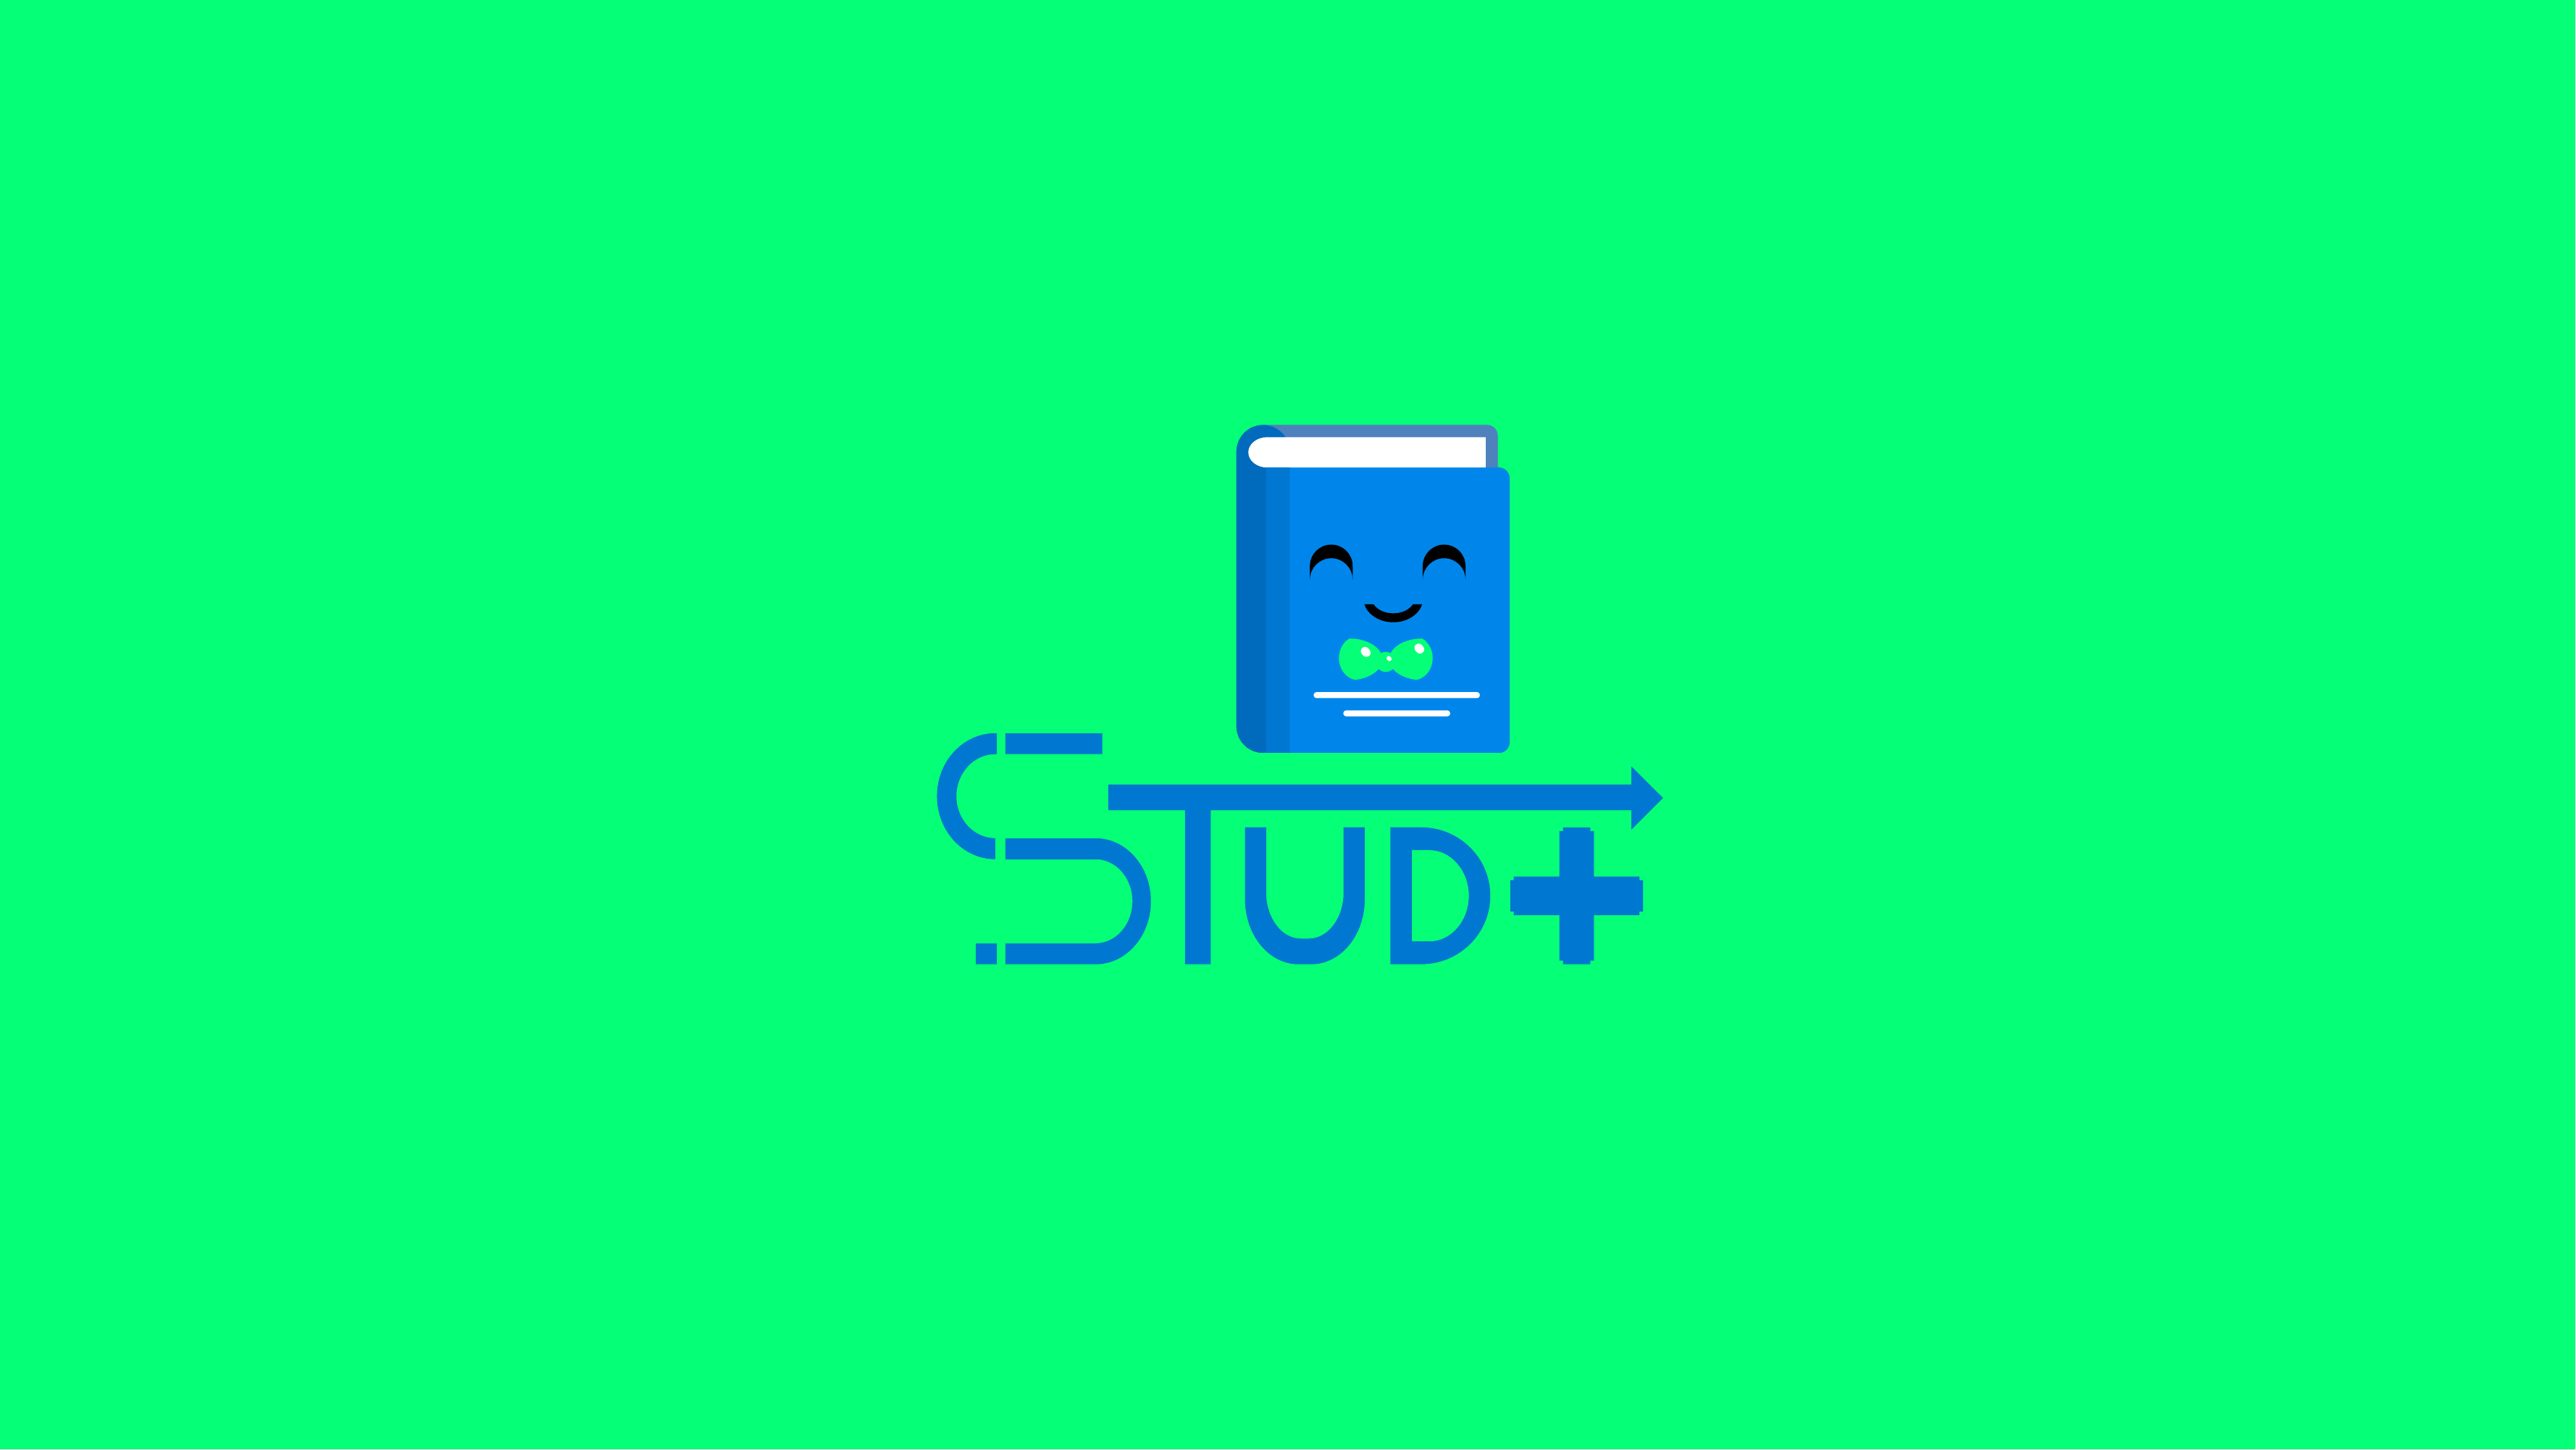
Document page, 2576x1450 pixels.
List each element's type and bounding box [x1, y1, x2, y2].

text_box [1510, 827, 1644, 964]
text_box [974, 942, 998, 966]
text_box [1243, 827, 1367, 966]
text_box [1236, 425, 1510, 754]
text_box [1003, 836, 1153, 966]
text_box [1108, 775, 1655, 821]
text_box [935, 731, 999, 861]
text_box [1184, 827, 1212, 966]
text_box [1389, 827, 1492, 966]
text_box [1004, 732, 1104, 756]
